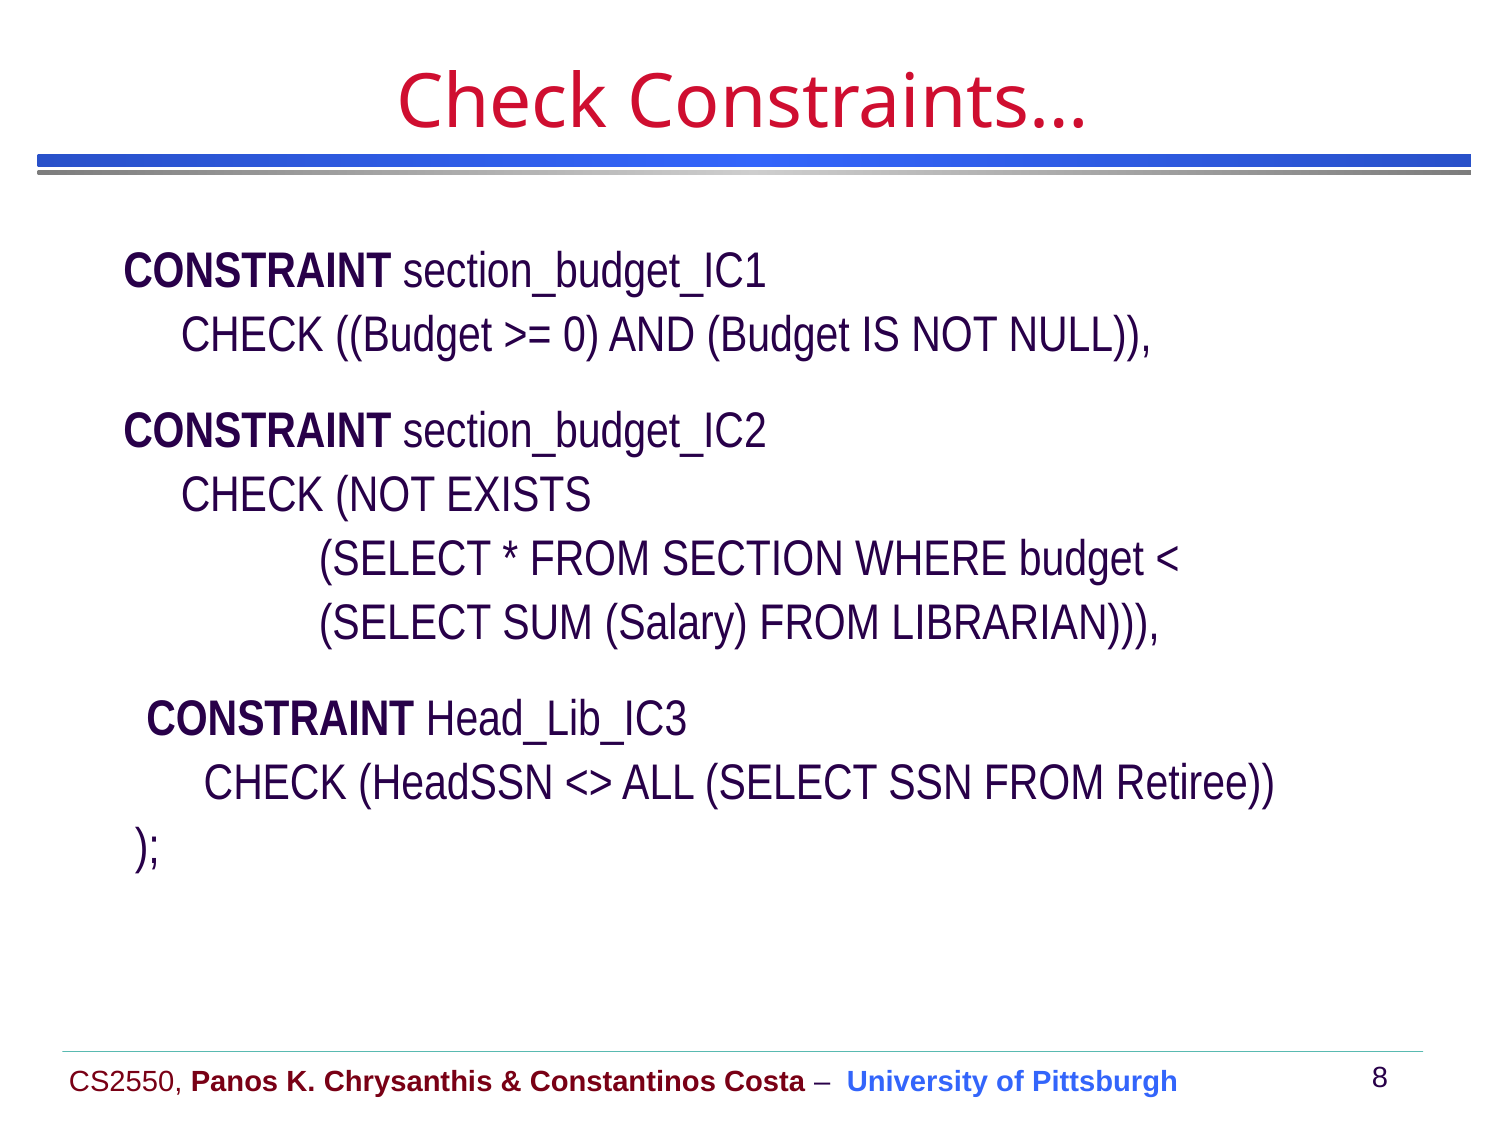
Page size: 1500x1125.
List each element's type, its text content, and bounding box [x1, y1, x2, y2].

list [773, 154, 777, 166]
title Check Constraints… [0, 62, 1486, 150]
list CONSTRAINT section_budget_IC1 CHECK ((Budget >= 0) AND (Budget IS NOT NULL)), CONSTRAINT section_budget_IC2 CHECK (NOT EXISTS (SELECT * FROM SECTION WHERE budget < (SELECT SUM (Salary) FROM LIBRARIAN))), CONSTRAINT Head_Lib_IC3 CHECK (HeadSSN <> ALL (SELECT SSN FROM Retiree)) ); [62, 237, 1438, 1050]
